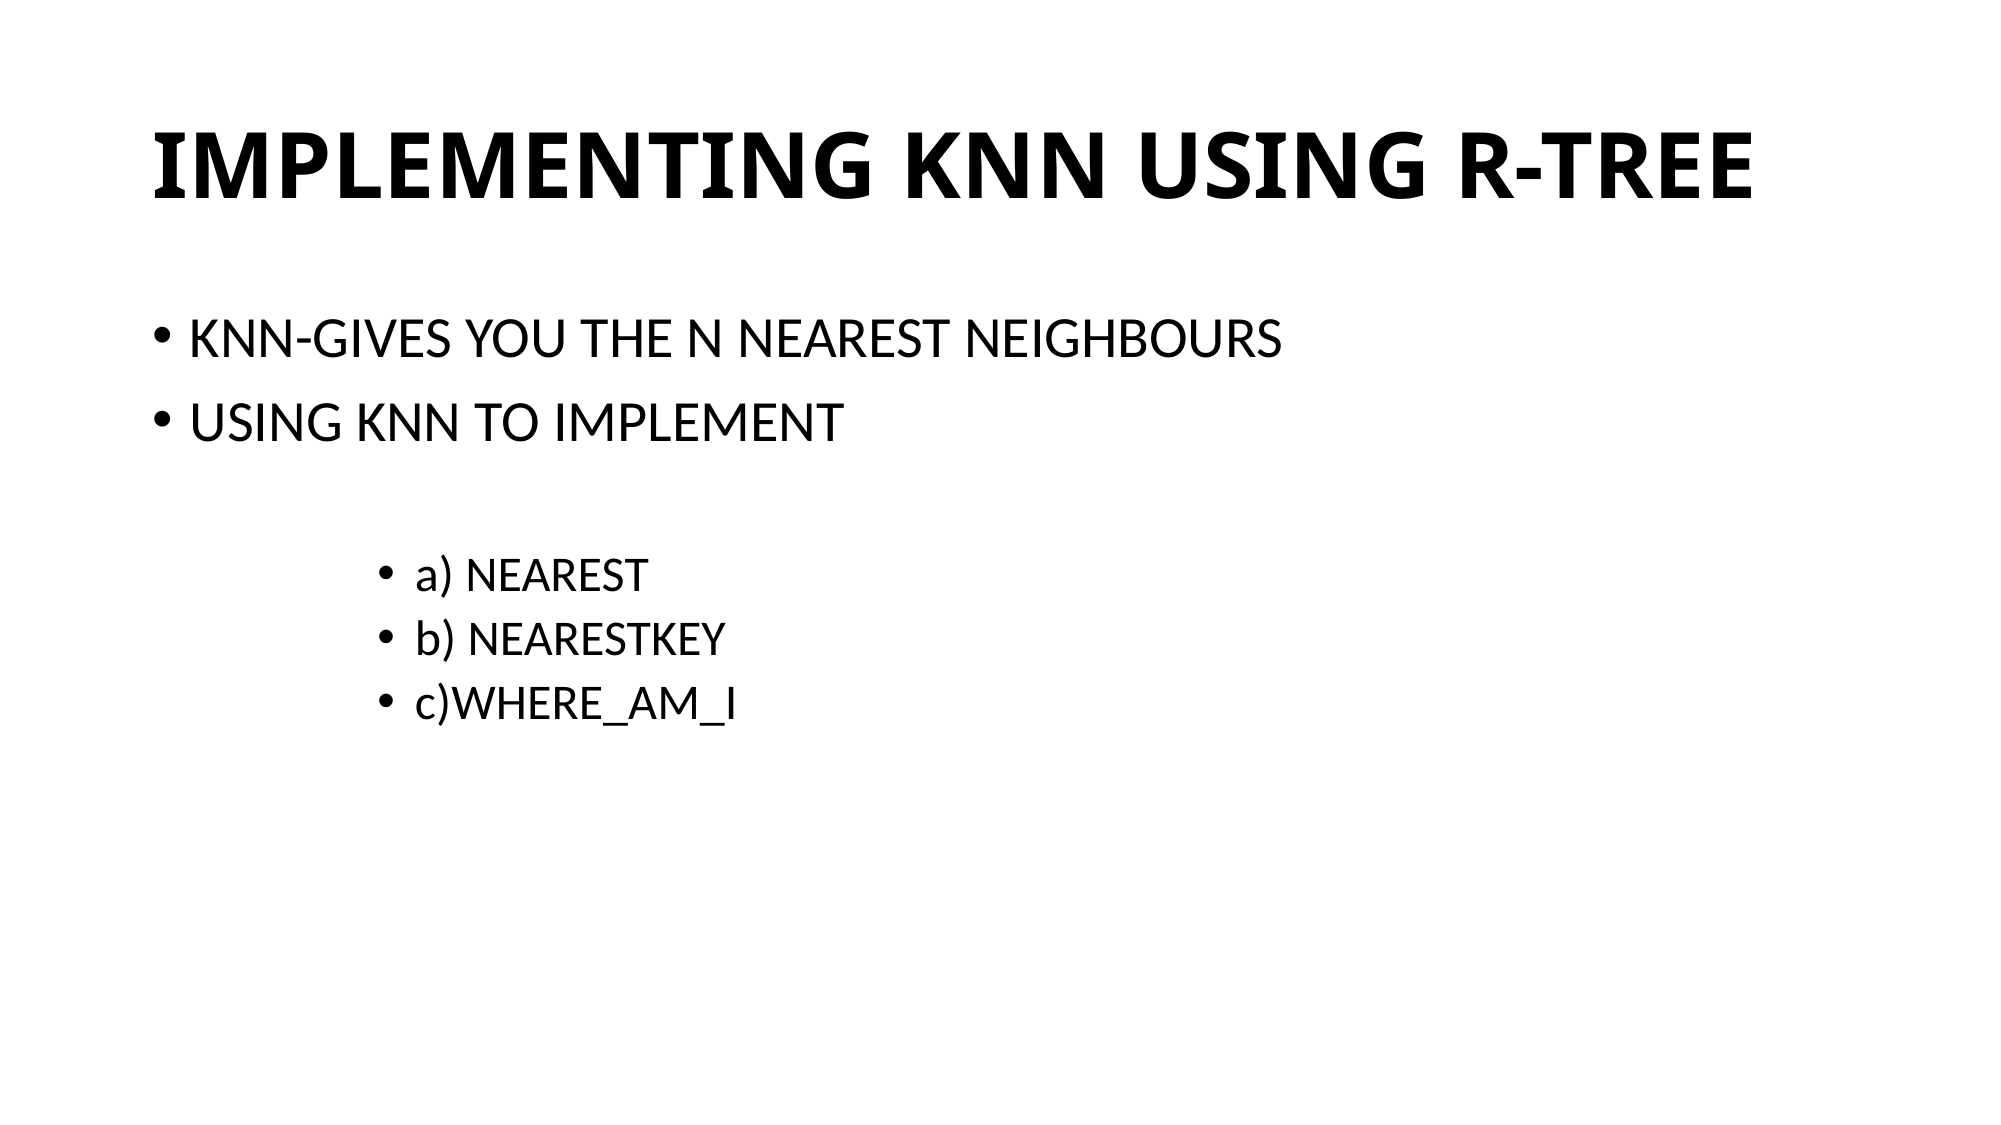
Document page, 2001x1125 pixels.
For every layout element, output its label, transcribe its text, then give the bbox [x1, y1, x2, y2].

list KNN-GIVES YOU THE N NEAREST NEIGHBOURS USING KNN TO IMPLEMENT a) NEAREST b) NEARESTKEY c)WHERE_AM_I [137, 299, 1863, 1014]
title IMPLEMENTING KNN USING R-TREE [137, 59, 1863, 278]
